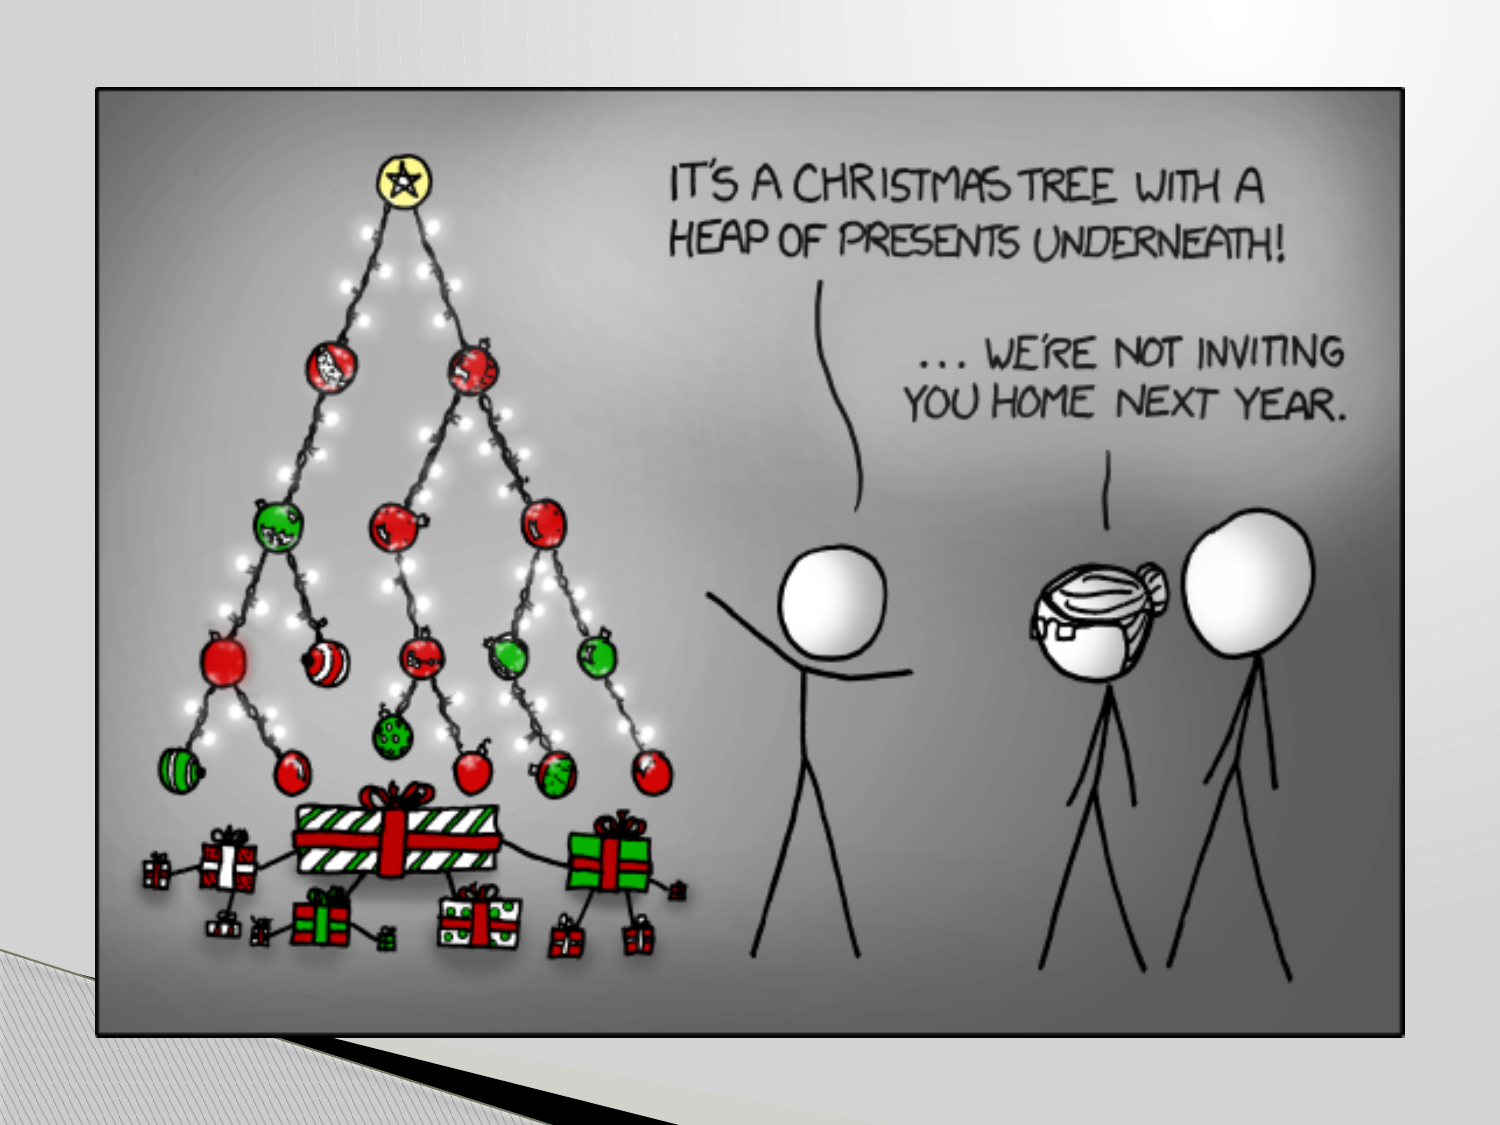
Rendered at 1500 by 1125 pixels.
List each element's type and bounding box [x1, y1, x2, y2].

list [95, 87, 1405, 1038]
